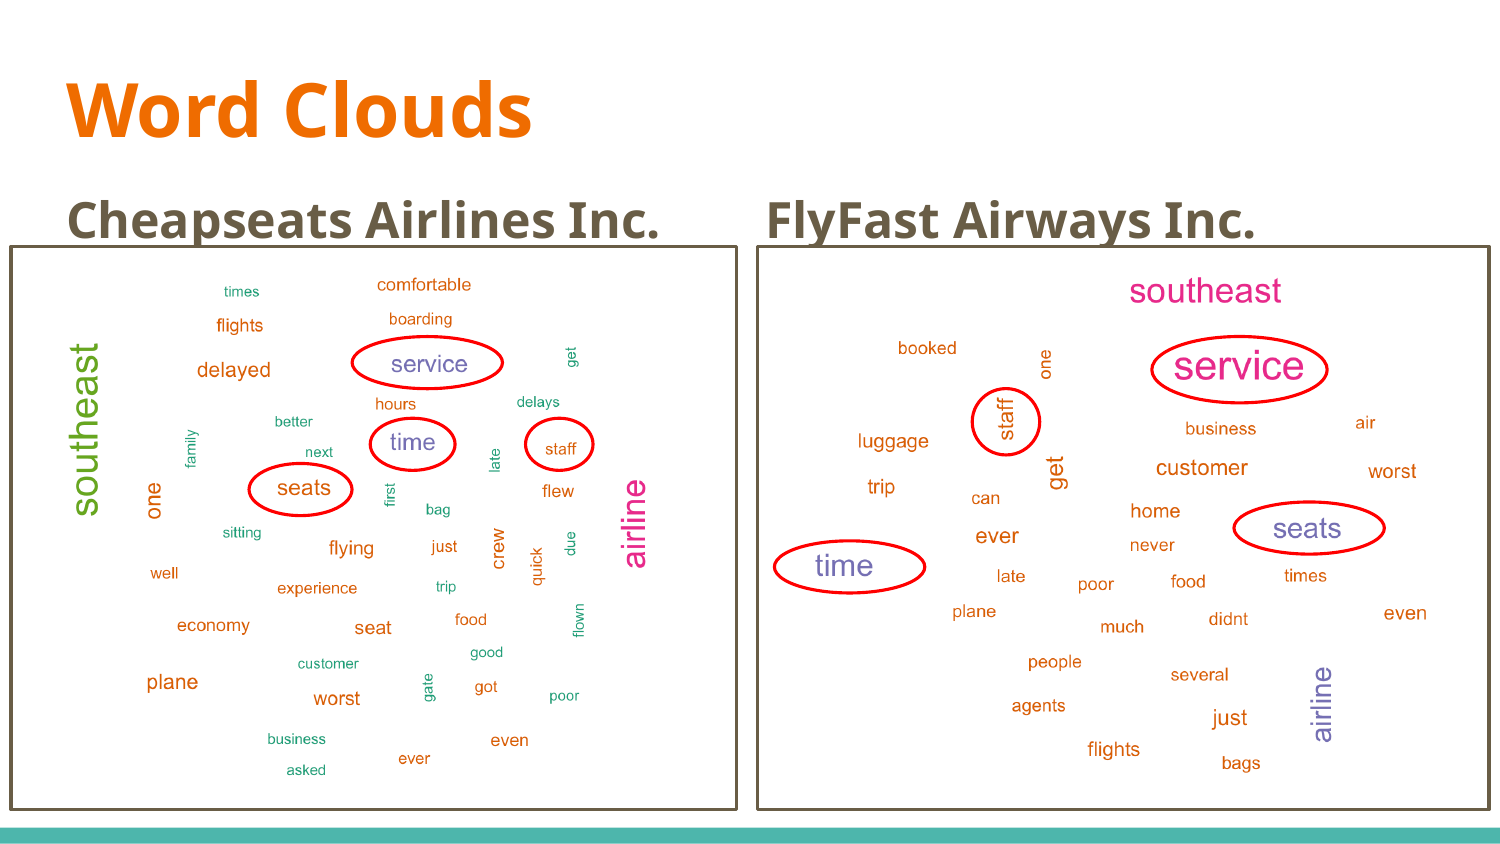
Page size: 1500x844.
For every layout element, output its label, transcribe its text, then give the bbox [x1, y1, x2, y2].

list Cheapseats Airlines Inc. [51, 164, 750, 725]
picture [758, 247, 1488, 809]
title Word Clouds [51, 48, 1449, 164]
picture [12, 247, 736, 809]
list FlyFast Airways Inc. [750, 164, 1449, 725]
